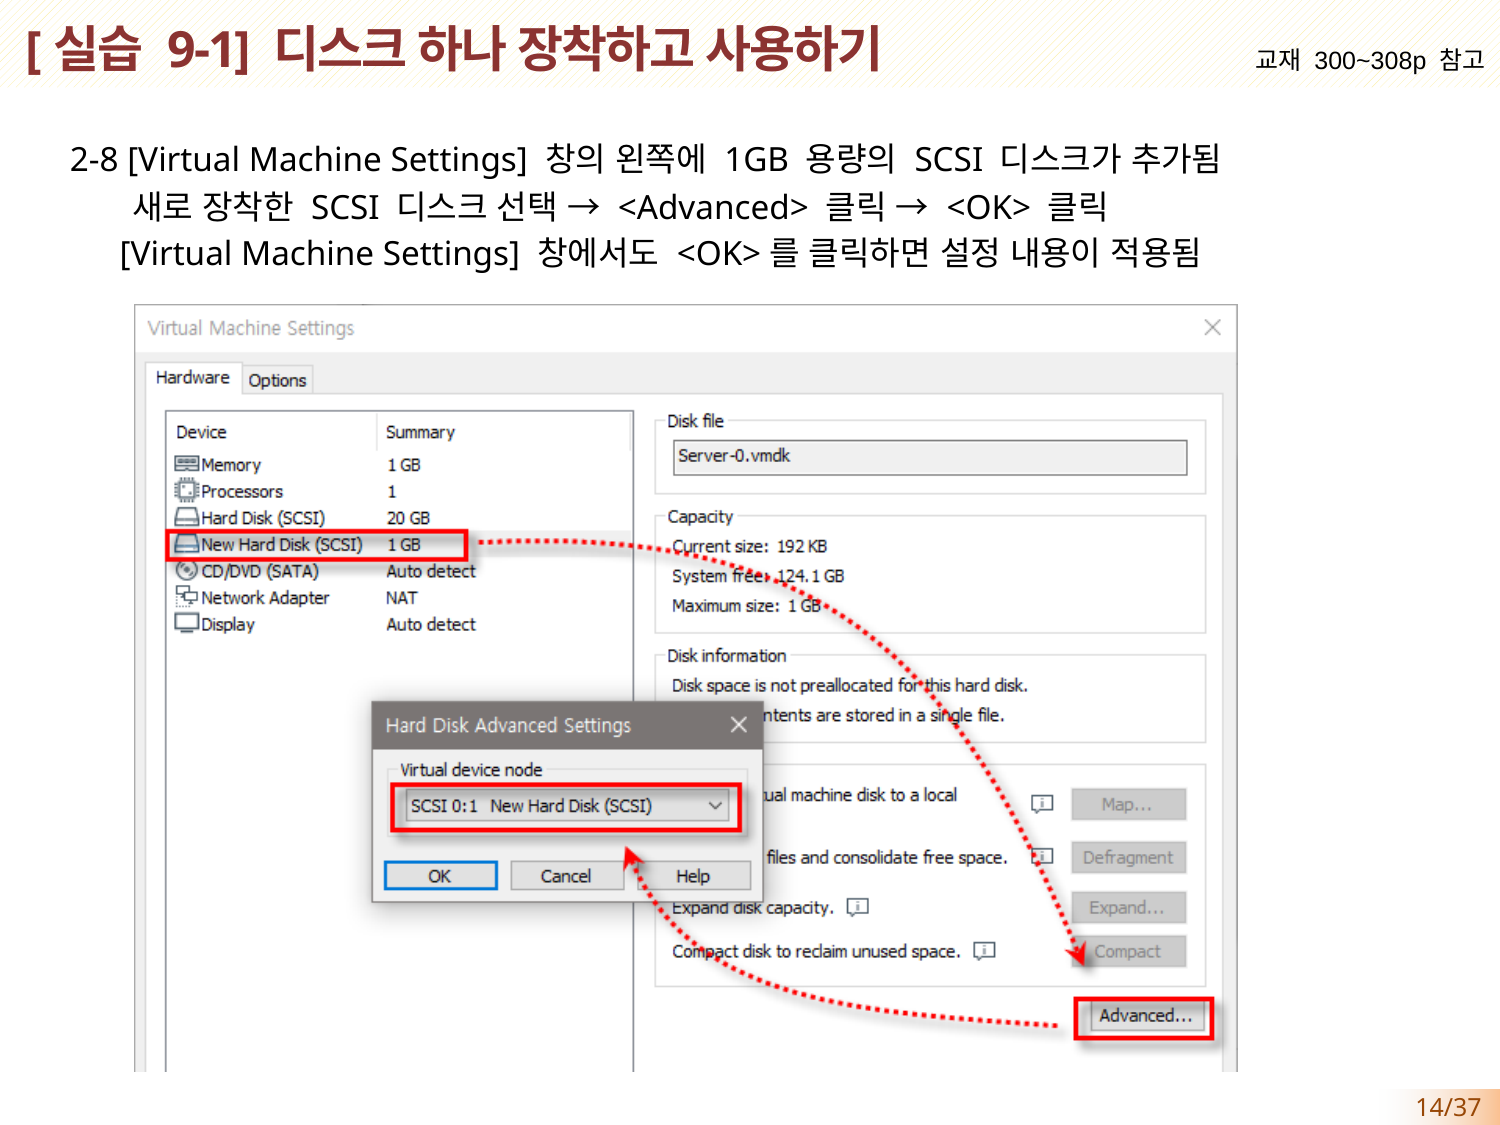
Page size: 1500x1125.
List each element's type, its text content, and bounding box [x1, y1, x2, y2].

text_box 교재 300~308p 참고 [1240, 36, 1500, 82]
picture [134, 303, 1238, 1072]
list 2-8 [Virtual Machine Settings] 창의 왼쪽에 1GB 용량의 SCSI 디스크가 추가됨 새로 장착한 SCSI 디스크 선택 → <Advanced> 클릭 → <OK> 클릭 [Virtual Machine Settings] 창에서도 <OK>를 클릭하면 설정 내용이 적용됨 [10, 126, 1481, 1125]
title [실습 9-1] 디스크 하나 장착하고 사용하기 [10, 8, 1288, 87]
